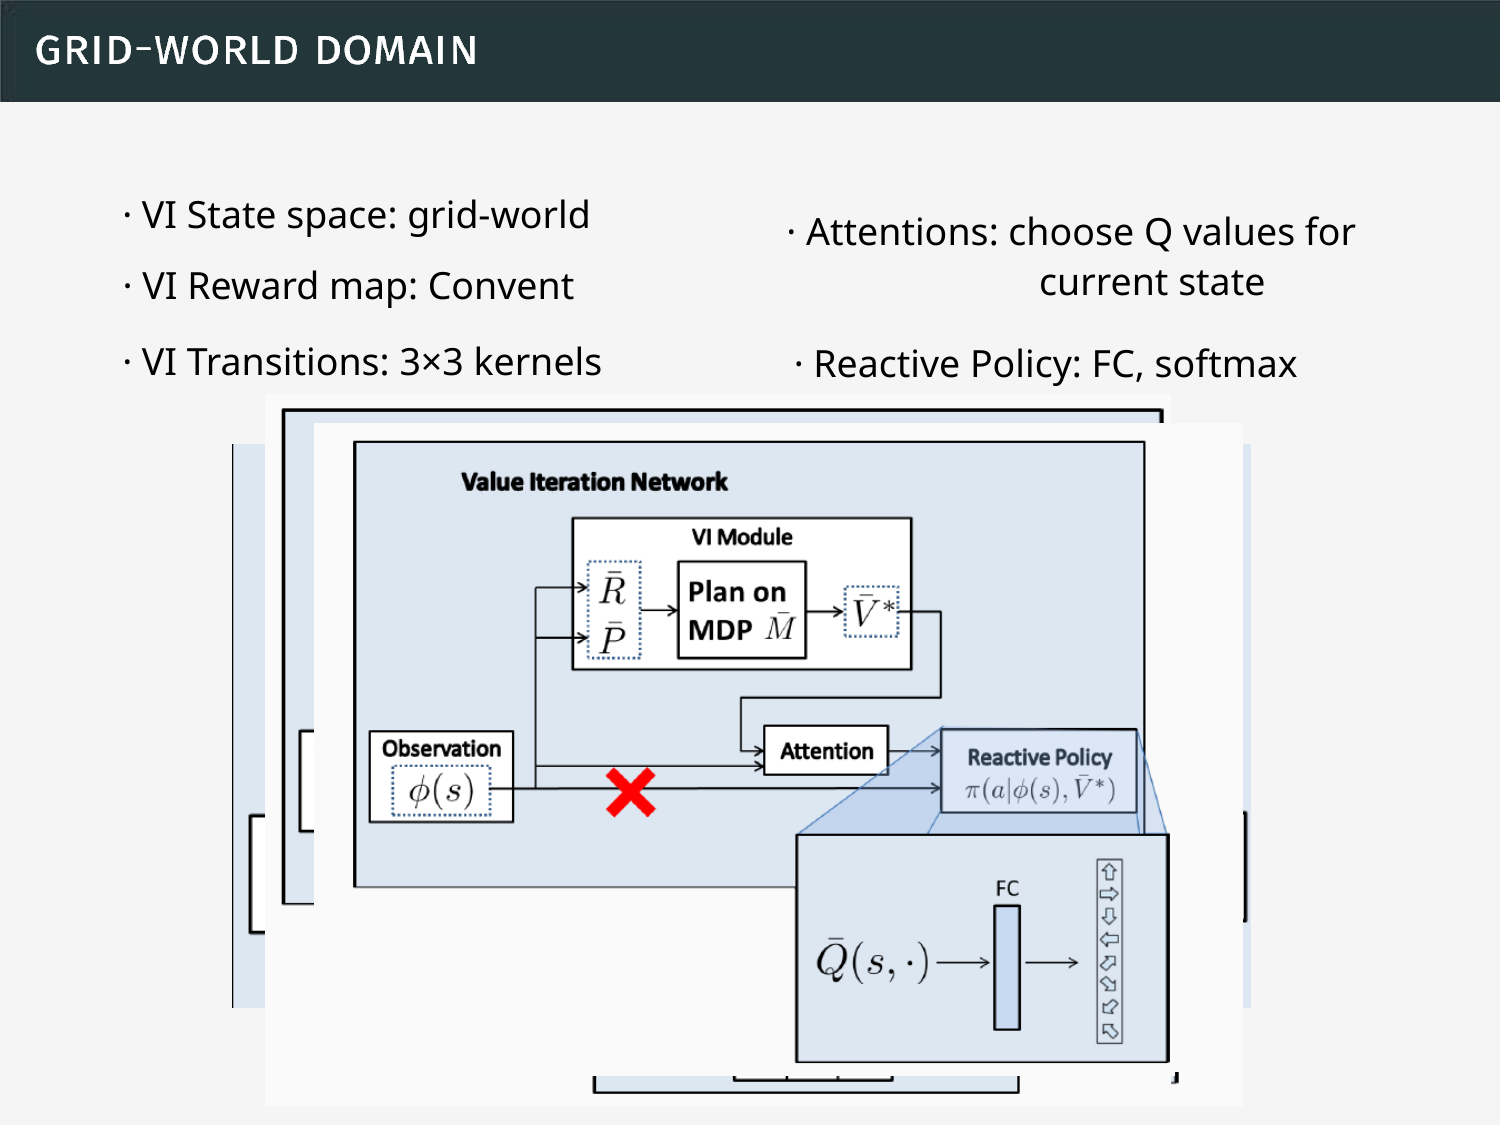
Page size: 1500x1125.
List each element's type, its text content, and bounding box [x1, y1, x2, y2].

text_box · Reactive Policy: FC, softmax [778, 327, 1314, 392]
text_box · VI Transitions: 3×3 kernels [107, 325, 619, 391]
picture [232, 394, 1251, 1107]
picture [0, 0, 1500, 103]
text_box · VI Reward map: Convent [107, 250, 590, 315]
text_box · Attentions: choose Q values for current state [771, 195, 1400, 311]
text_box · VI State space: grid-world [107, 178, 607, 244]
